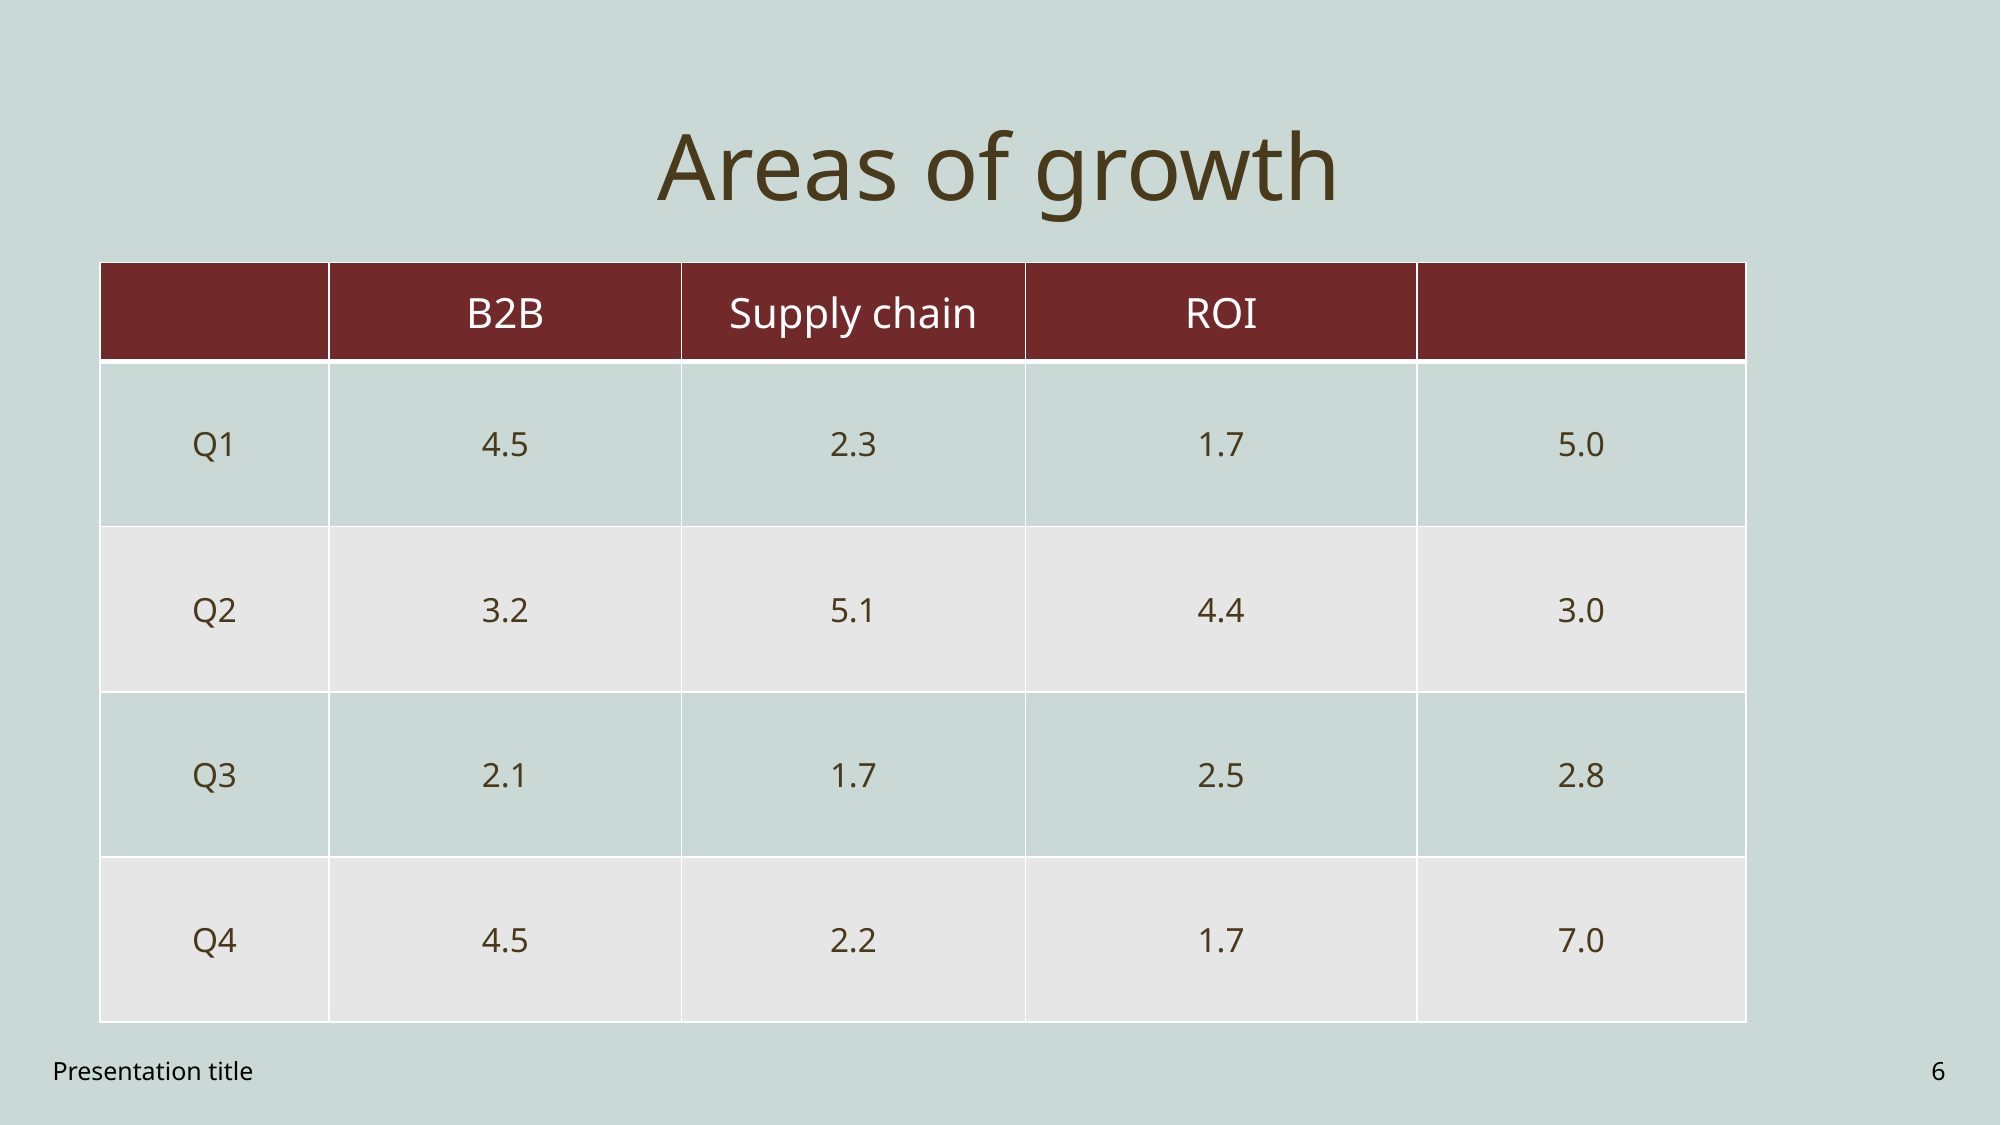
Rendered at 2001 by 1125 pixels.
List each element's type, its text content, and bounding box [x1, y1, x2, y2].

table_cell 2.1 [330, 693, 681, 856]
table_cell 2.5 [1026, 693, 1416, 856]
table_cell Q3 [101, 693, 328, 856]
table_cell 1.7 [1026, 858, 1416, 1021]
table_cell 3.2 [330, 527, 681, 691]
table_cell 4.5 [330, 858, 681, 1021]
table_cell 2.8 [1418, 693, 1745, 856]
table_header [101, 263, 328, 359]
table_cell 3.0 [1418, 527, 1745, 691]
table_header B2B [330, 263, 681, 359]
table_cell 4.4 [1026, 527, 1416, 691]
table_cell Q1 [101, 364, 328, 526]
table_header ROI [1026, 263, 1416, 359]
table_header [1418, 263, 1745, 359]
slide_number 6 [1510, 1042, 1961, 1103]
table_cell 5.1 [682, 527, 1025, 691]
footer Presentation title [37, 1042, 713, 1103]
table_cell 7.0 [1418, 858, 1745, 1021]
table_cell Q2 [101, 527, 328, 691]
table_cell 1.7 [682, 693, 1025, 856]
table_cell 5.0 [1418, 364, 1745, 526]
table_cell 2.2 [682, 858, 1025, 1021]
table_cell 2.3 [682, 364, 1025, 526]
table_cell 1.7 [1026, 364, 1416, 526]
title Areas of growth [137, 62, 1863, 280]
table_header Supply chain [682, 263, 1025, 359]
table_cell Q4 [101, 858, 328, 1021]
table_cell 4.5 [330, 364, 681, 526]
